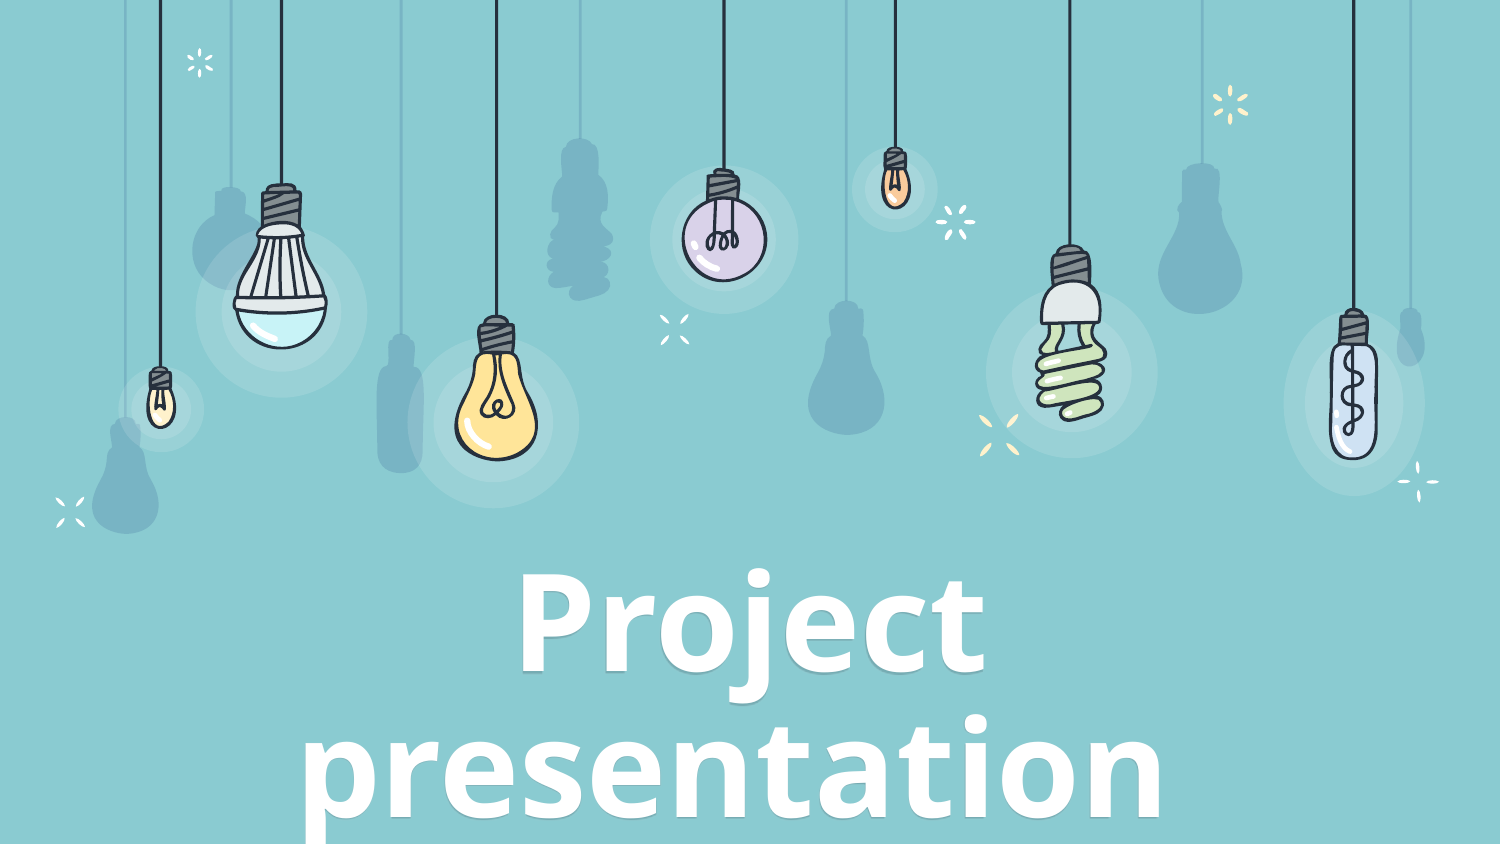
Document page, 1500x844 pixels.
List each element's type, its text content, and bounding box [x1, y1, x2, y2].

title Project presentation 2021 [140, 554, 1360, 822]
